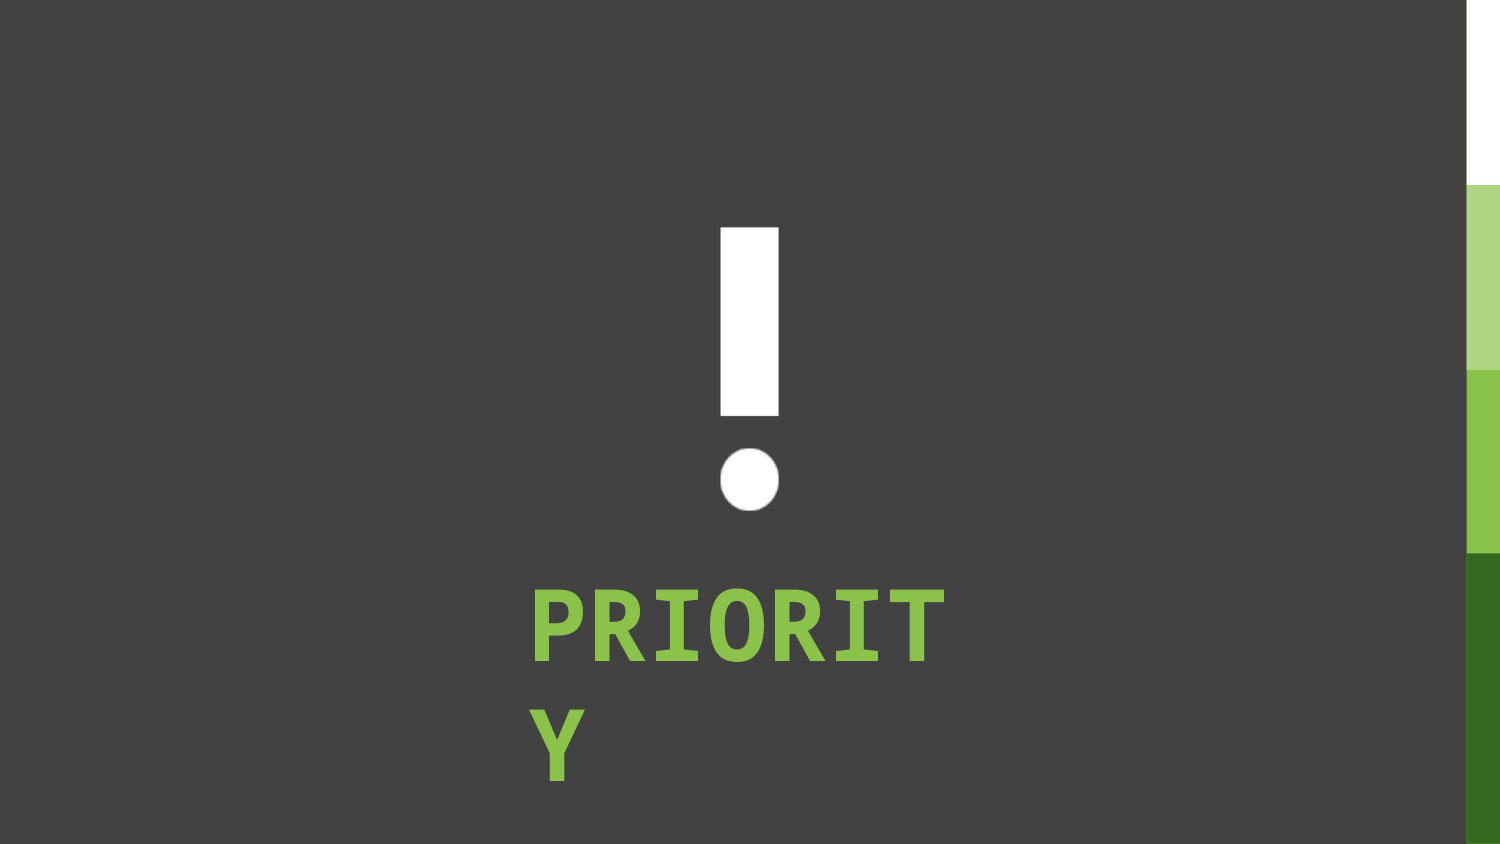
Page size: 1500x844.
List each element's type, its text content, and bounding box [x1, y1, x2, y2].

picture [573, 180, 927, 559]
text_box PRIORITY [512, 546, 988, 634]
